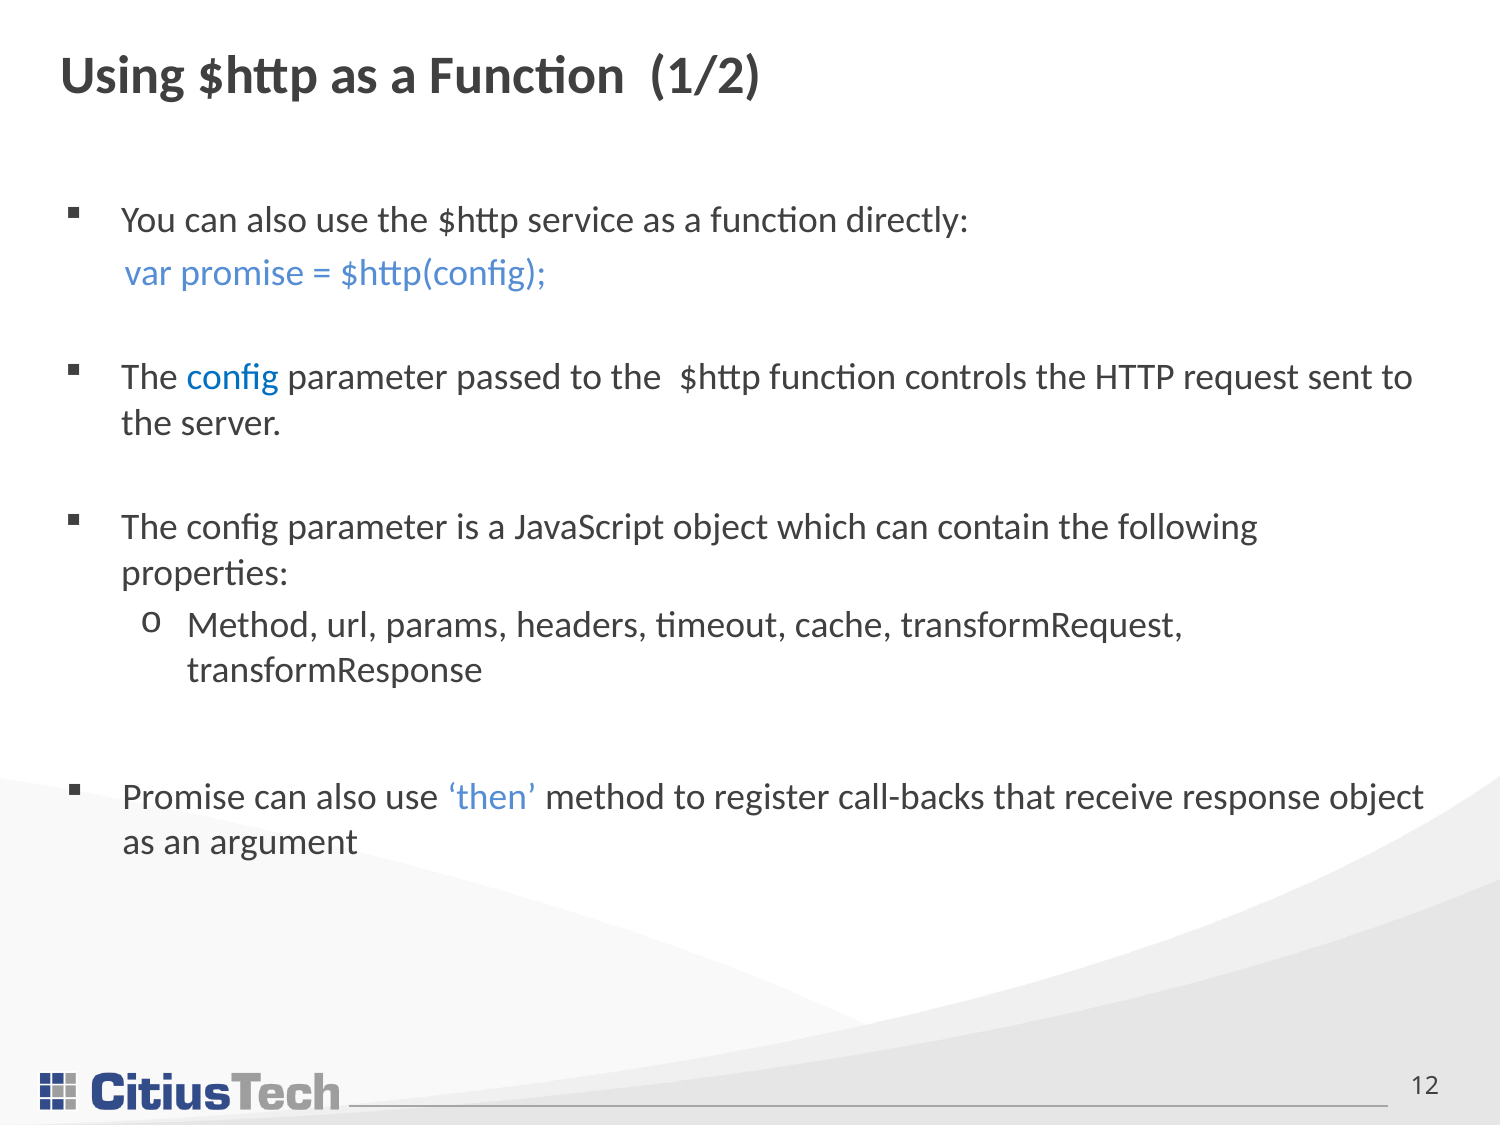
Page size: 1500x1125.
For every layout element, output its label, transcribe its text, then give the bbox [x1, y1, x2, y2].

list You can also use the $http service as a function directly: var promise = $http(config); The config parameter passed to the $http function controls the HTTP request sent to the server. The config parameter is a JavaScript object which can contain the following properties: Method, url, params, headers, timeout, cache, transformRequest, transformResponse Promise can also use ‘then’ method to register call-backs that receive response object as an argument [50, 187, 1450, 1025]
title Using $http as a Function (1/2) [45, 24, 1450, 120]
picture [0, 0, 1500, 1125]
